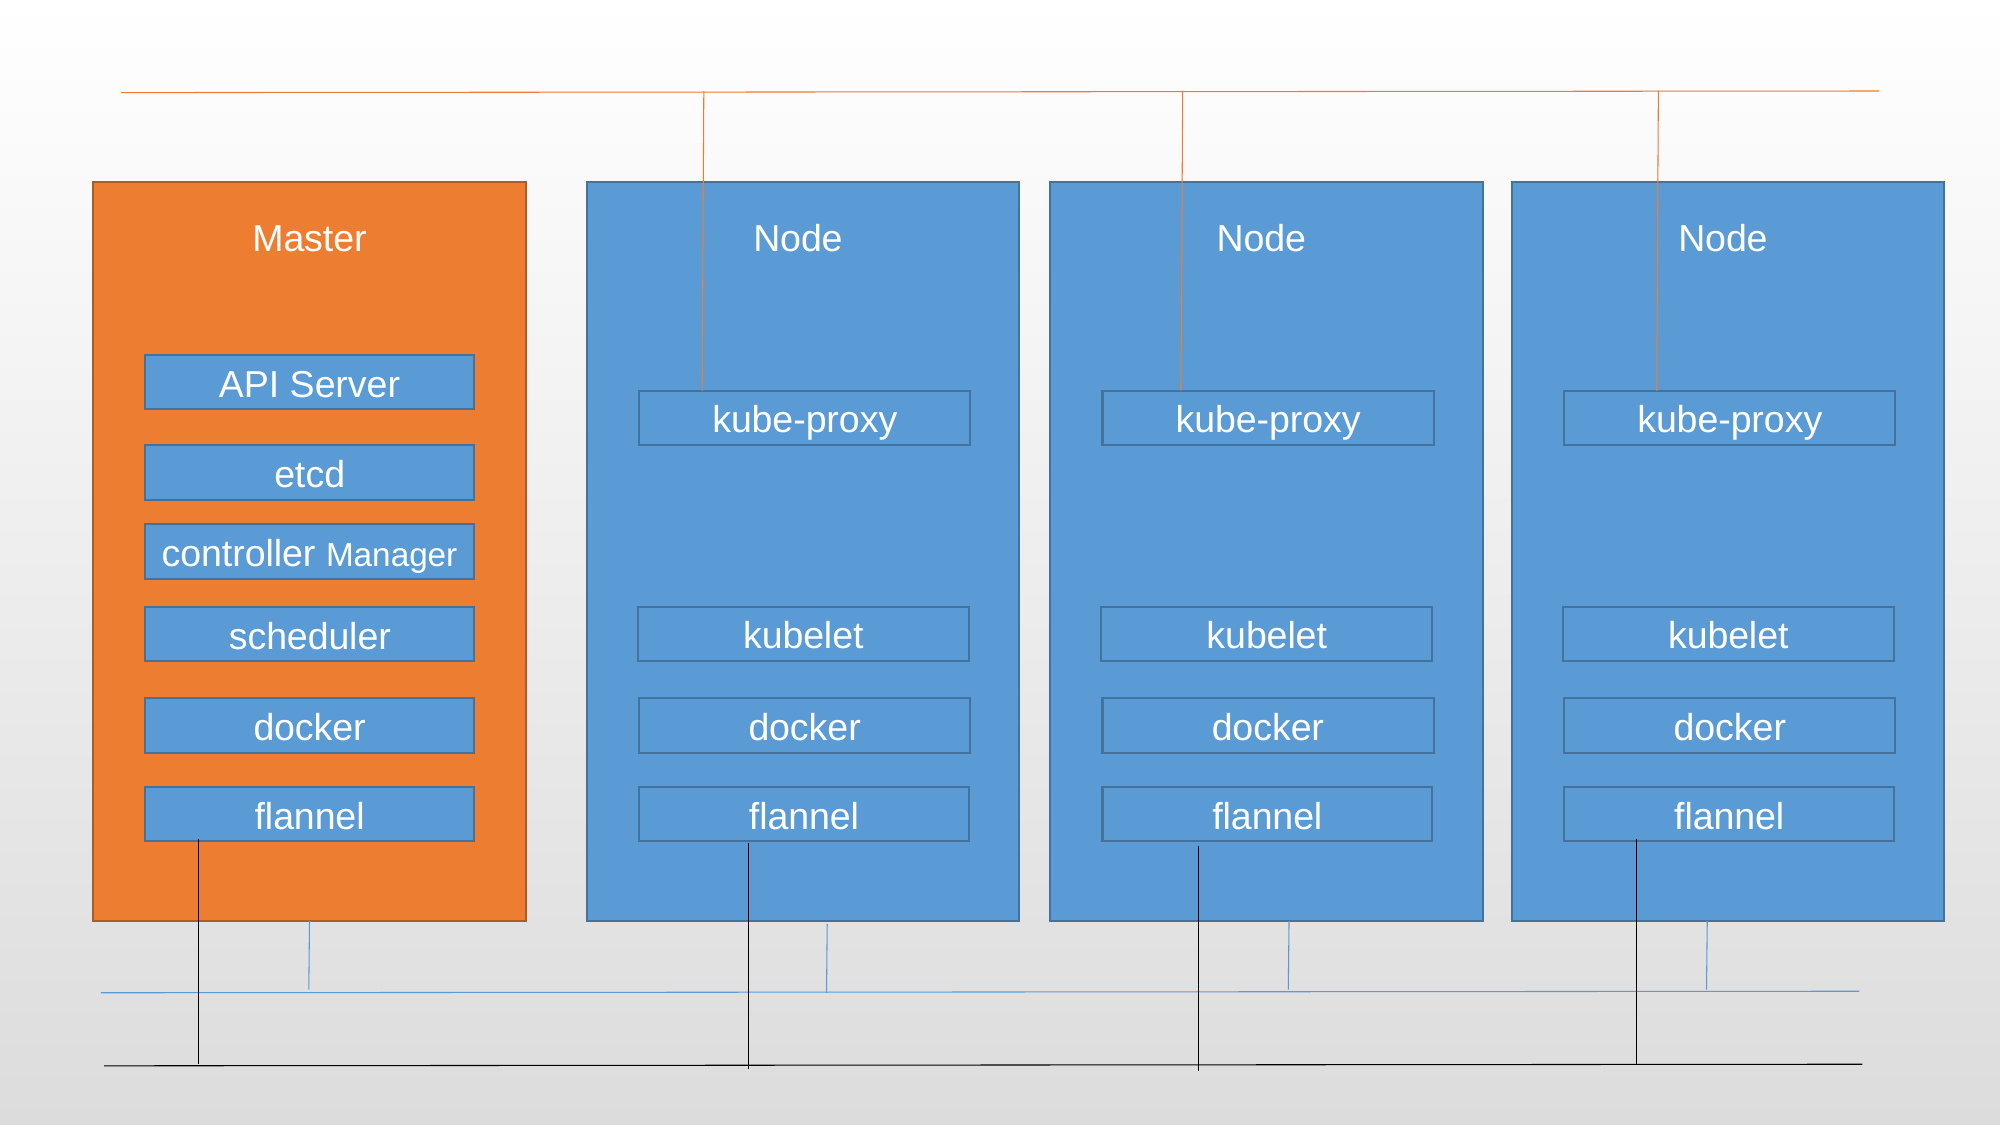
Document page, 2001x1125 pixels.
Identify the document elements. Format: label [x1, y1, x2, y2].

text_box [93, 90, 1945, 1071]
